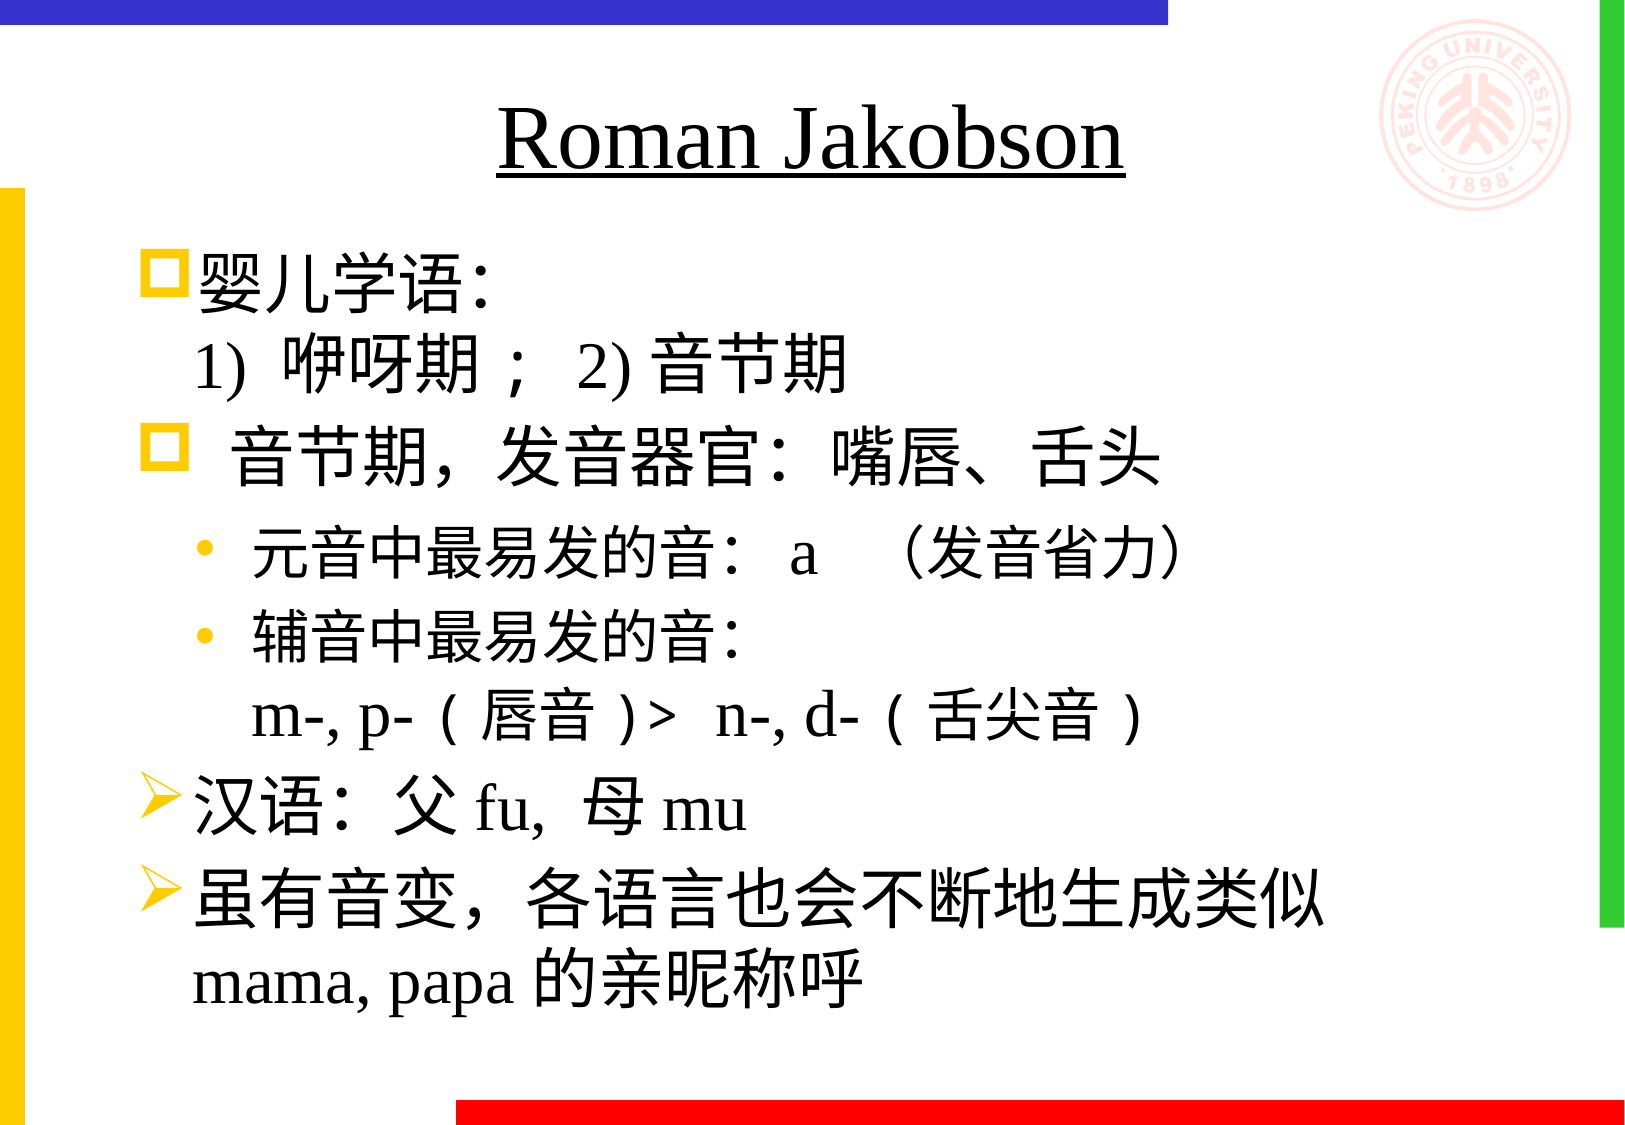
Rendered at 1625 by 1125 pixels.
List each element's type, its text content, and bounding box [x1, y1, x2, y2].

title Roman Jakobson [132, 58, 1514, 205]
list 婴儿学语： 1) 咿呀期; 2)音节期 音节期，发音器官：嘴唇、舌头 元音中最易发的音：a （发音省力） 辅音中最易发的音： m-, p- (唇音)> n-, d- (舌尖音) 汉语：父fu, 母mu 虽有音变，各语言也会不断地生成类似mama, papa的亲昵称呼 [120, 234, 1506, 1066]
